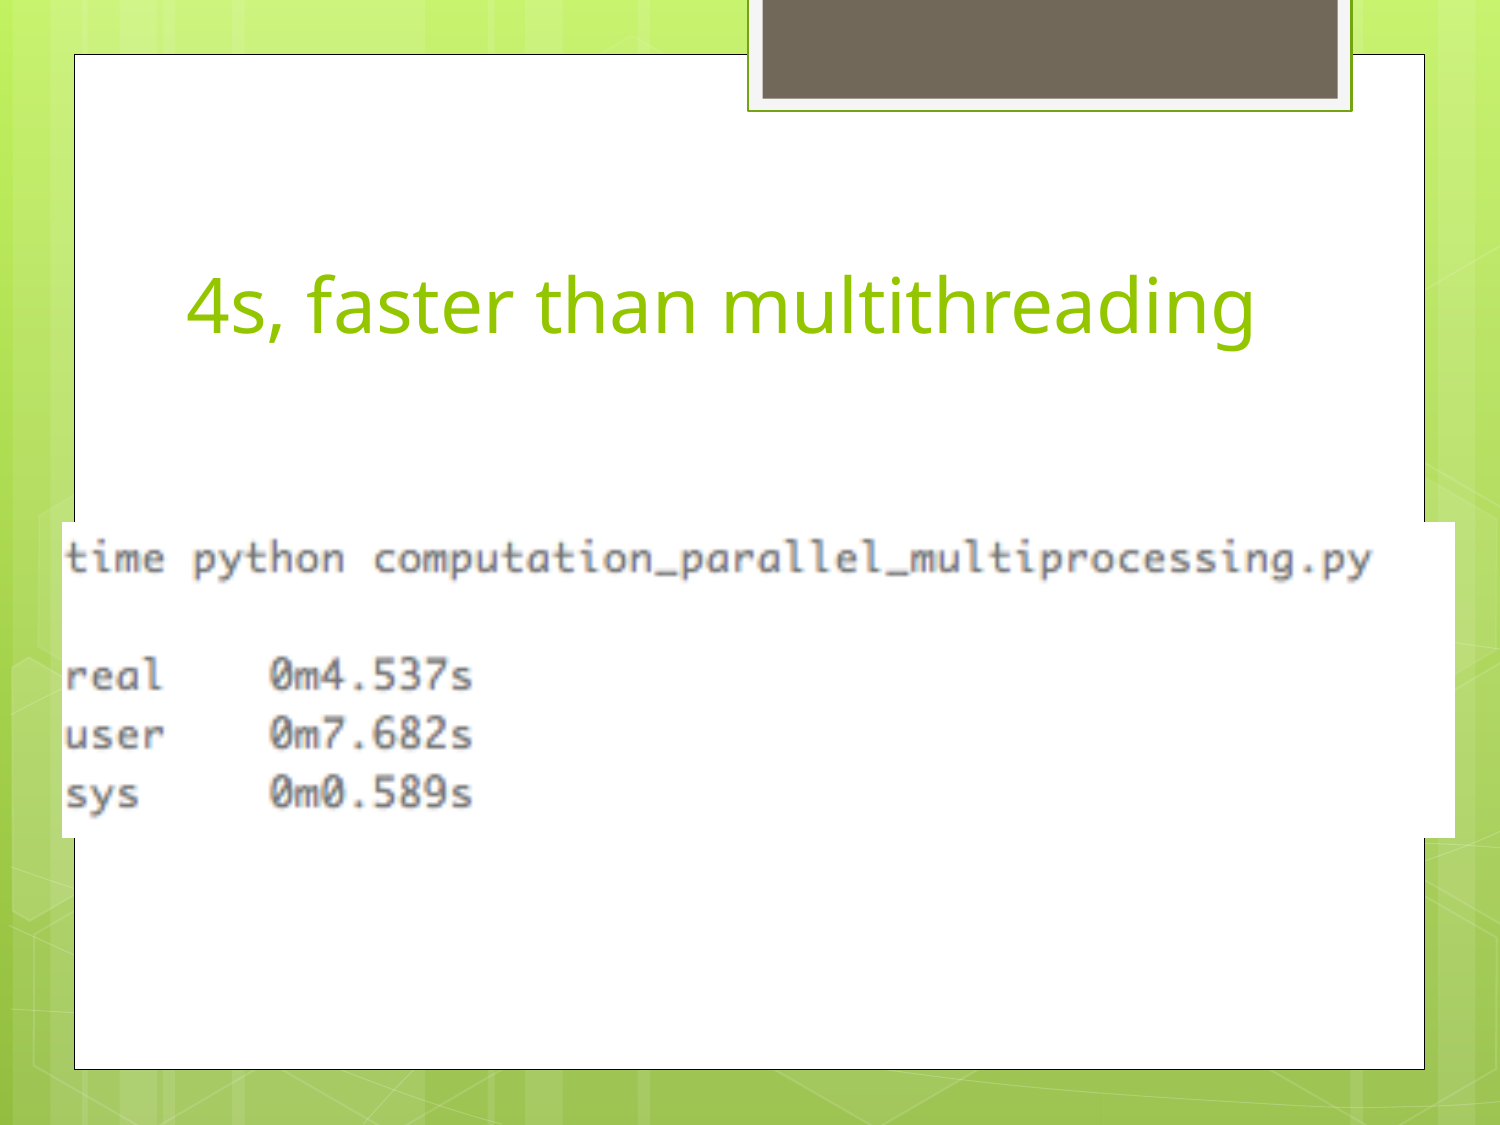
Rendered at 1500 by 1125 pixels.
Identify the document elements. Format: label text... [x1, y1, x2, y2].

title 4s, faster than multithreading [171, 168, 1324, 317]
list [61, 318, 1456, 1041]
